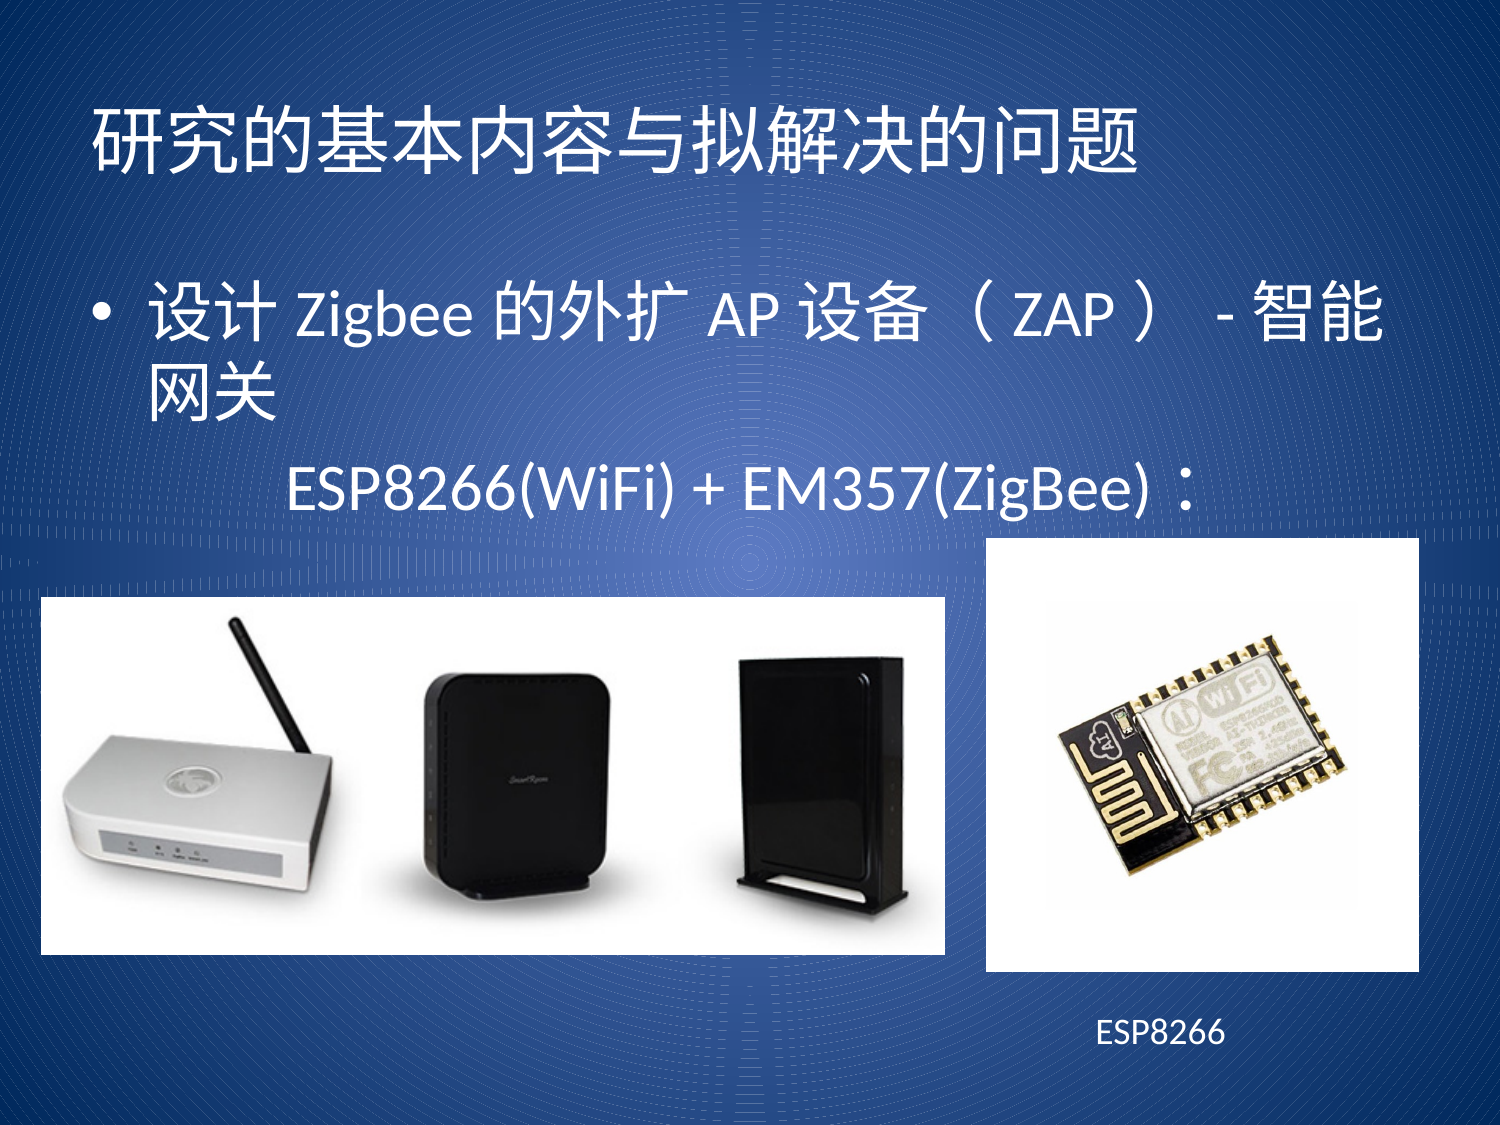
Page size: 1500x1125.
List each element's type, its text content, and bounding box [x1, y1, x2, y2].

text_box ESP8266 [1080, 999, 1270, 1060]
picture [41, 597, 945, 955]
list 设计Zigbee的外扩AP设备（ZAP）-智能网关 ESP8266(WiFi) + EM357(ZigBee)： [75, 262, 1425, 1005]
title 研究的基本内容与拟解决的问题 [75, 45, 1425, 233]
picture [985, 538, 1420, 972]
